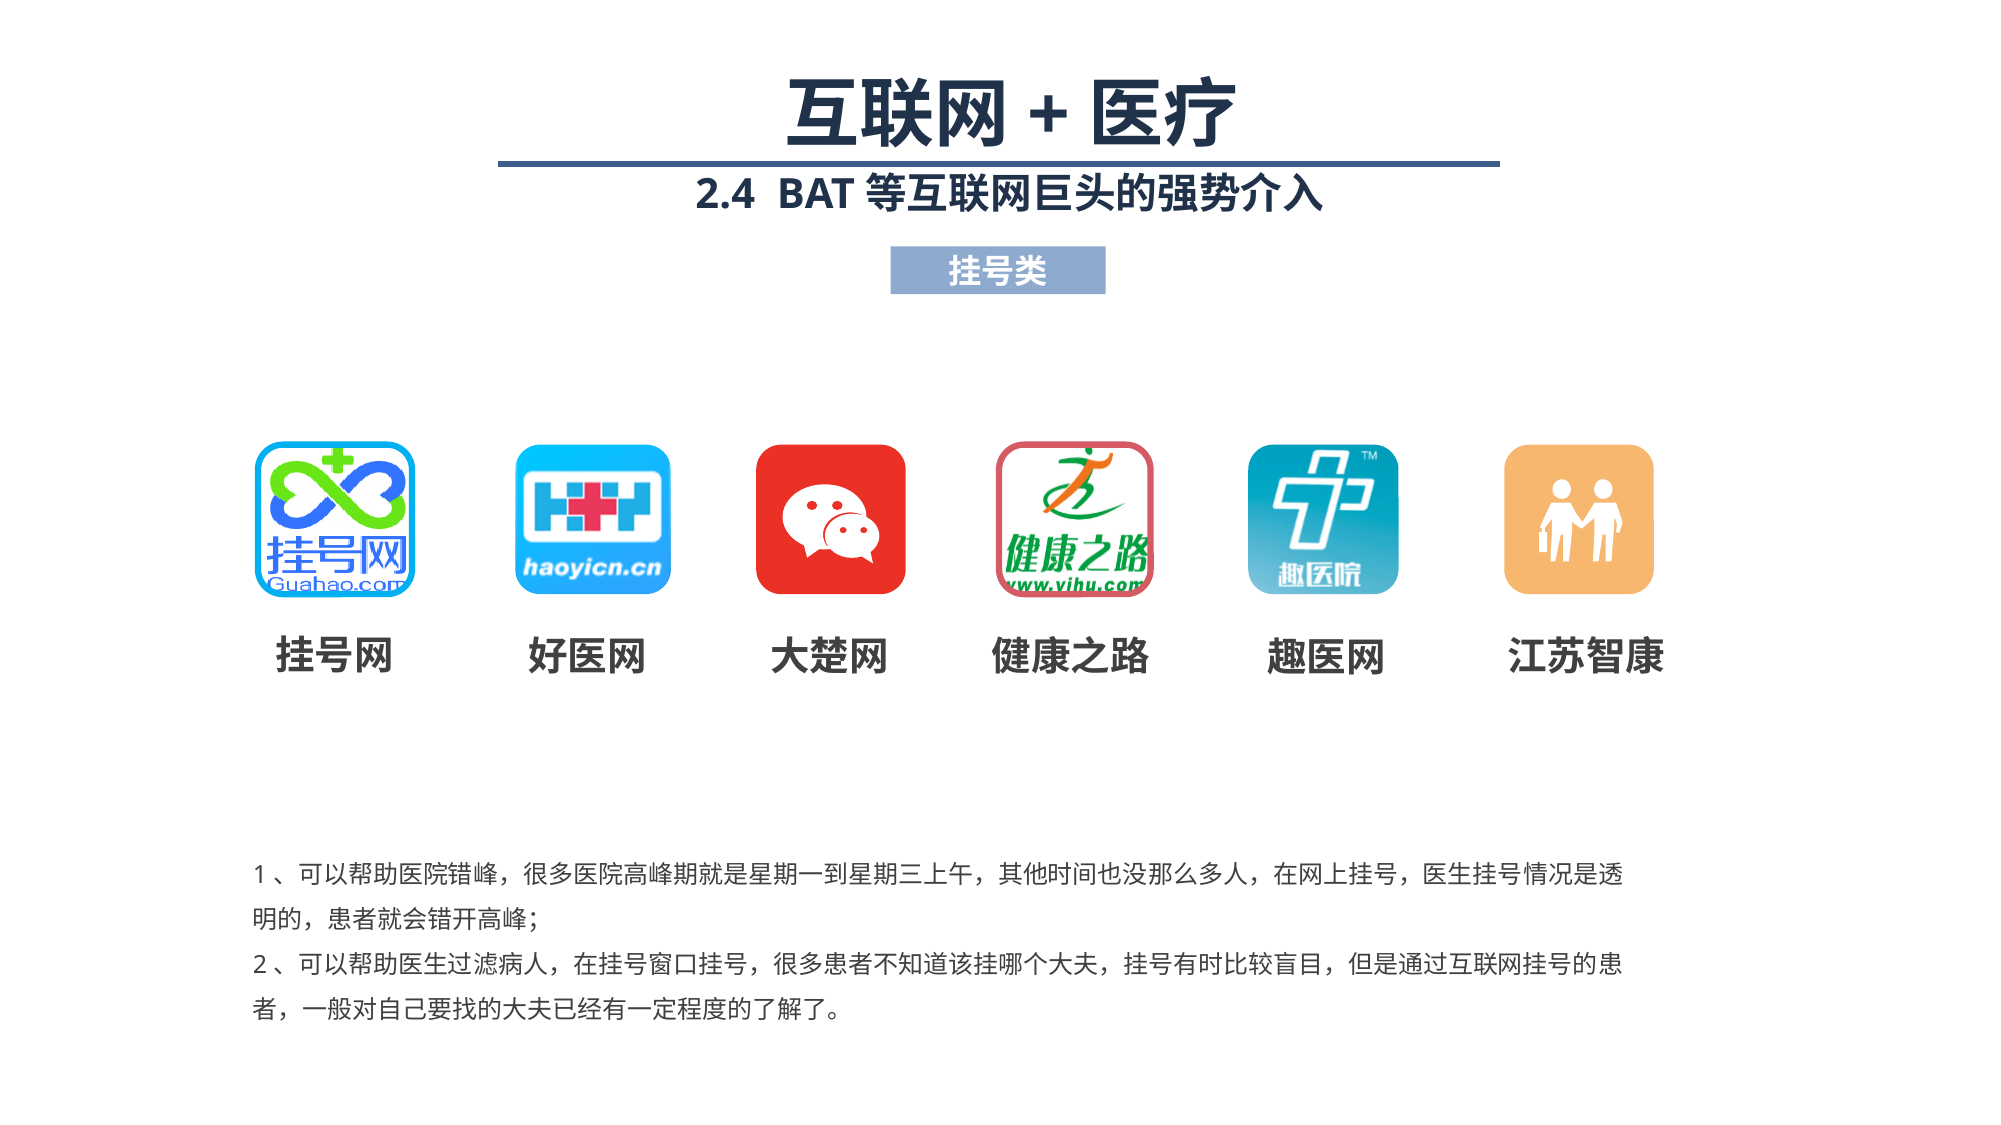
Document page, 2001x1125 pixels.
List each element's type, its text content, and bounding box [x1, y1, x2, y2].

picture [1248, 444, 1399, 595]
text_box 1、可以帮助医院错峰，很多医院高峰期就是星期一到星期三上午，其他时间也没那么多人，在网上挂号，医生挂号情况是透明的，患者就会错开高峰； 2、可以帮助医生过滤病人，在挂号窗口挂号，很多患者不知道该挂哪个大夫，挂号有时比较盲目，但是通过互联网挂号的患者，一般对自己要找的大夫已经有一定程度的了解了。 [238, 836, 1659, 1031]
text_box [497, 65, 1500, 218]
picture [257, 583, 269, 595]
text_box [756, 444, 906, 595]
picture [401, 583, 413, 595]
picture [257, 444, 268, 455]
text_box 趣医网 [1252, 624, 1401, 693]
text_box 大楚网 [755, 623, 905, 692]
text_box 江苏智康 [1492, 623, 1697, 692]
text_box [1504, 444, 1654, 595]
picture [402, 444, 413, 456]
text_box 挂号网 [260, 621, 409, 690]
text_box 健康之路 [976, 623, 1178, 692]
picture [515, 444, 671, 595]
text_box 挂号类 [890, 245, 1107, 295]
text_box 好医网 [513, 623, 662, 692]
picture [999, 444, 1151, 595]
picture [262, 449, 408, 590]
